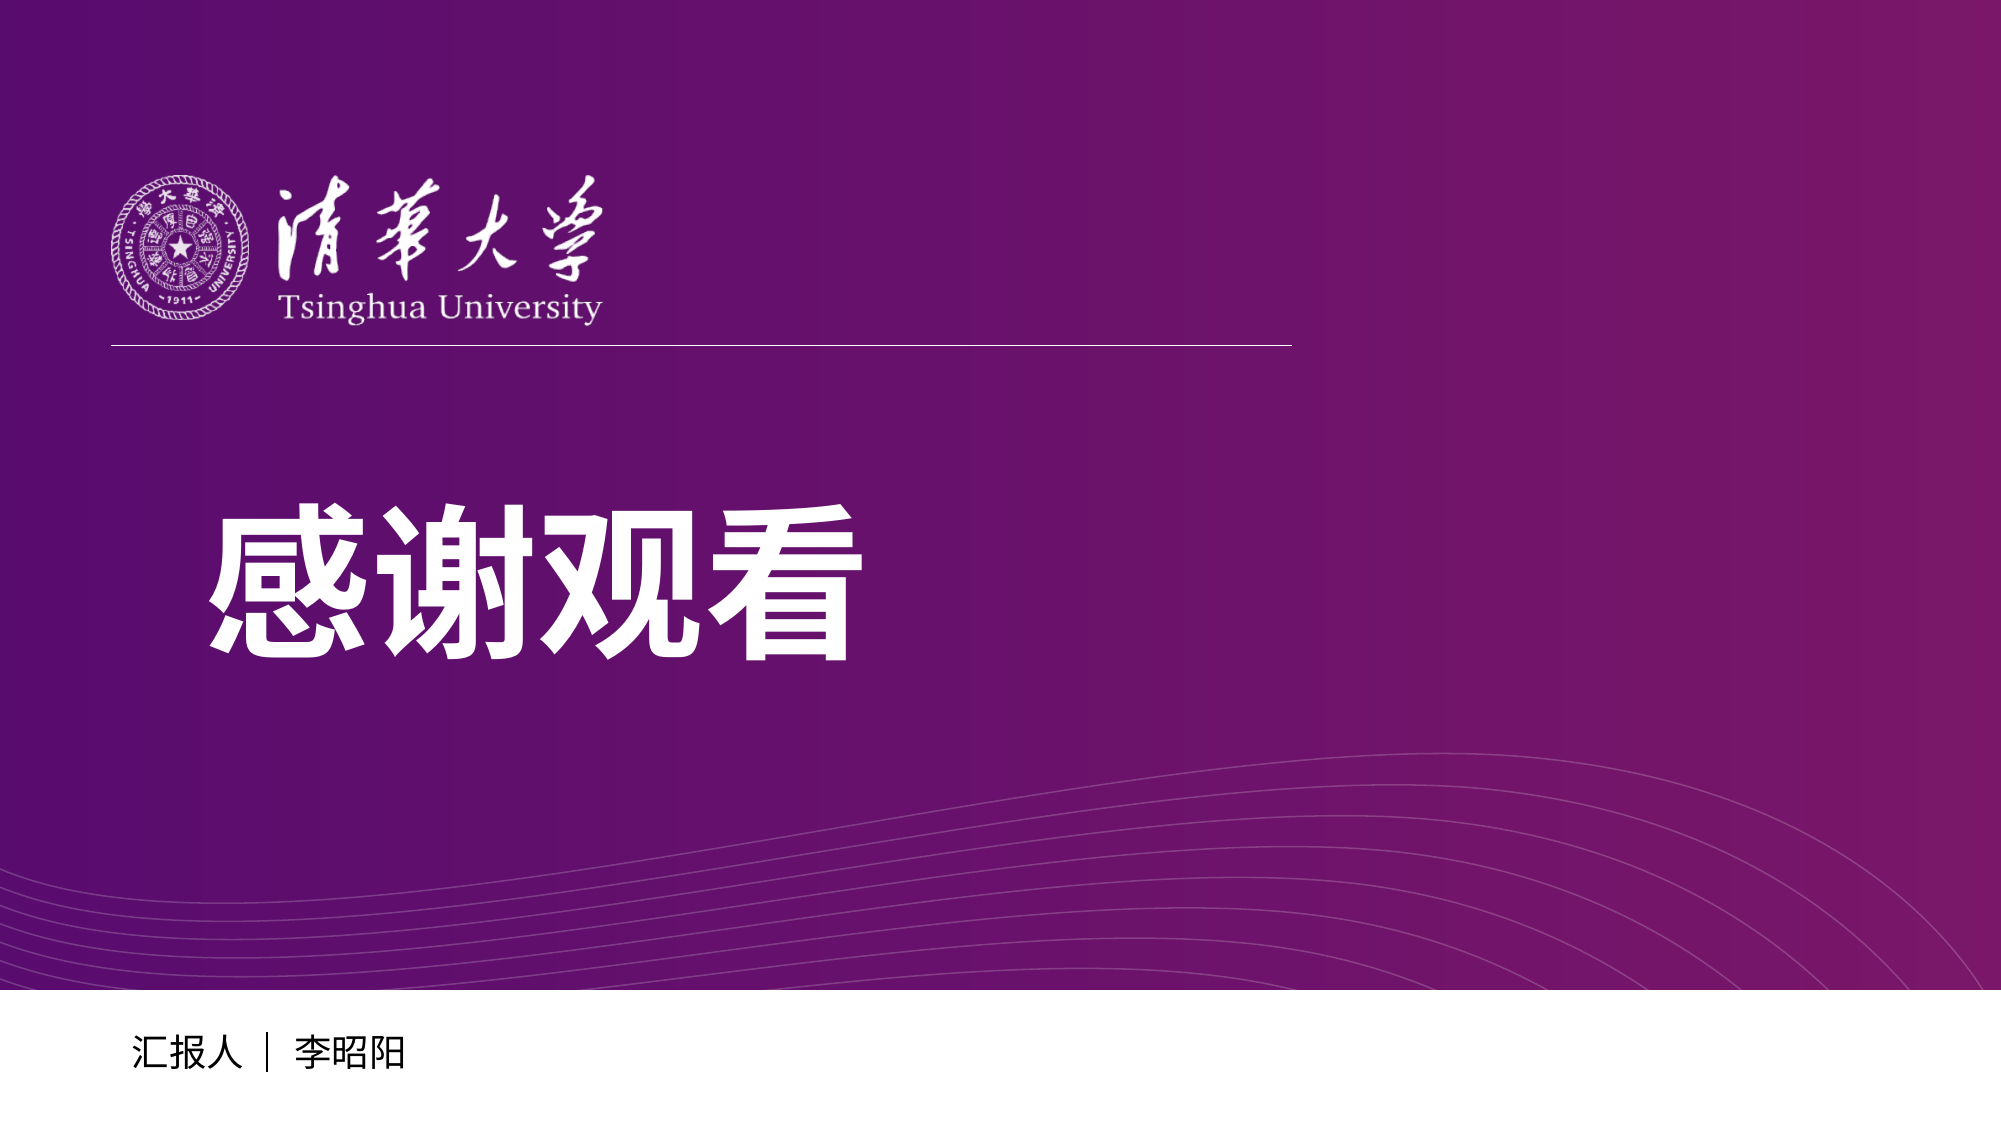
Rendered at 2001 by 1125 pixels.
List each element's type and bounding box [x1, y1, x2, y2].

text_box [0, 117, 1977, 1125]
text_box [116, 1021, 1117, 1083]
text_box [110, 175, 604, 328]
text_box [0, 0, 2000, 991]
